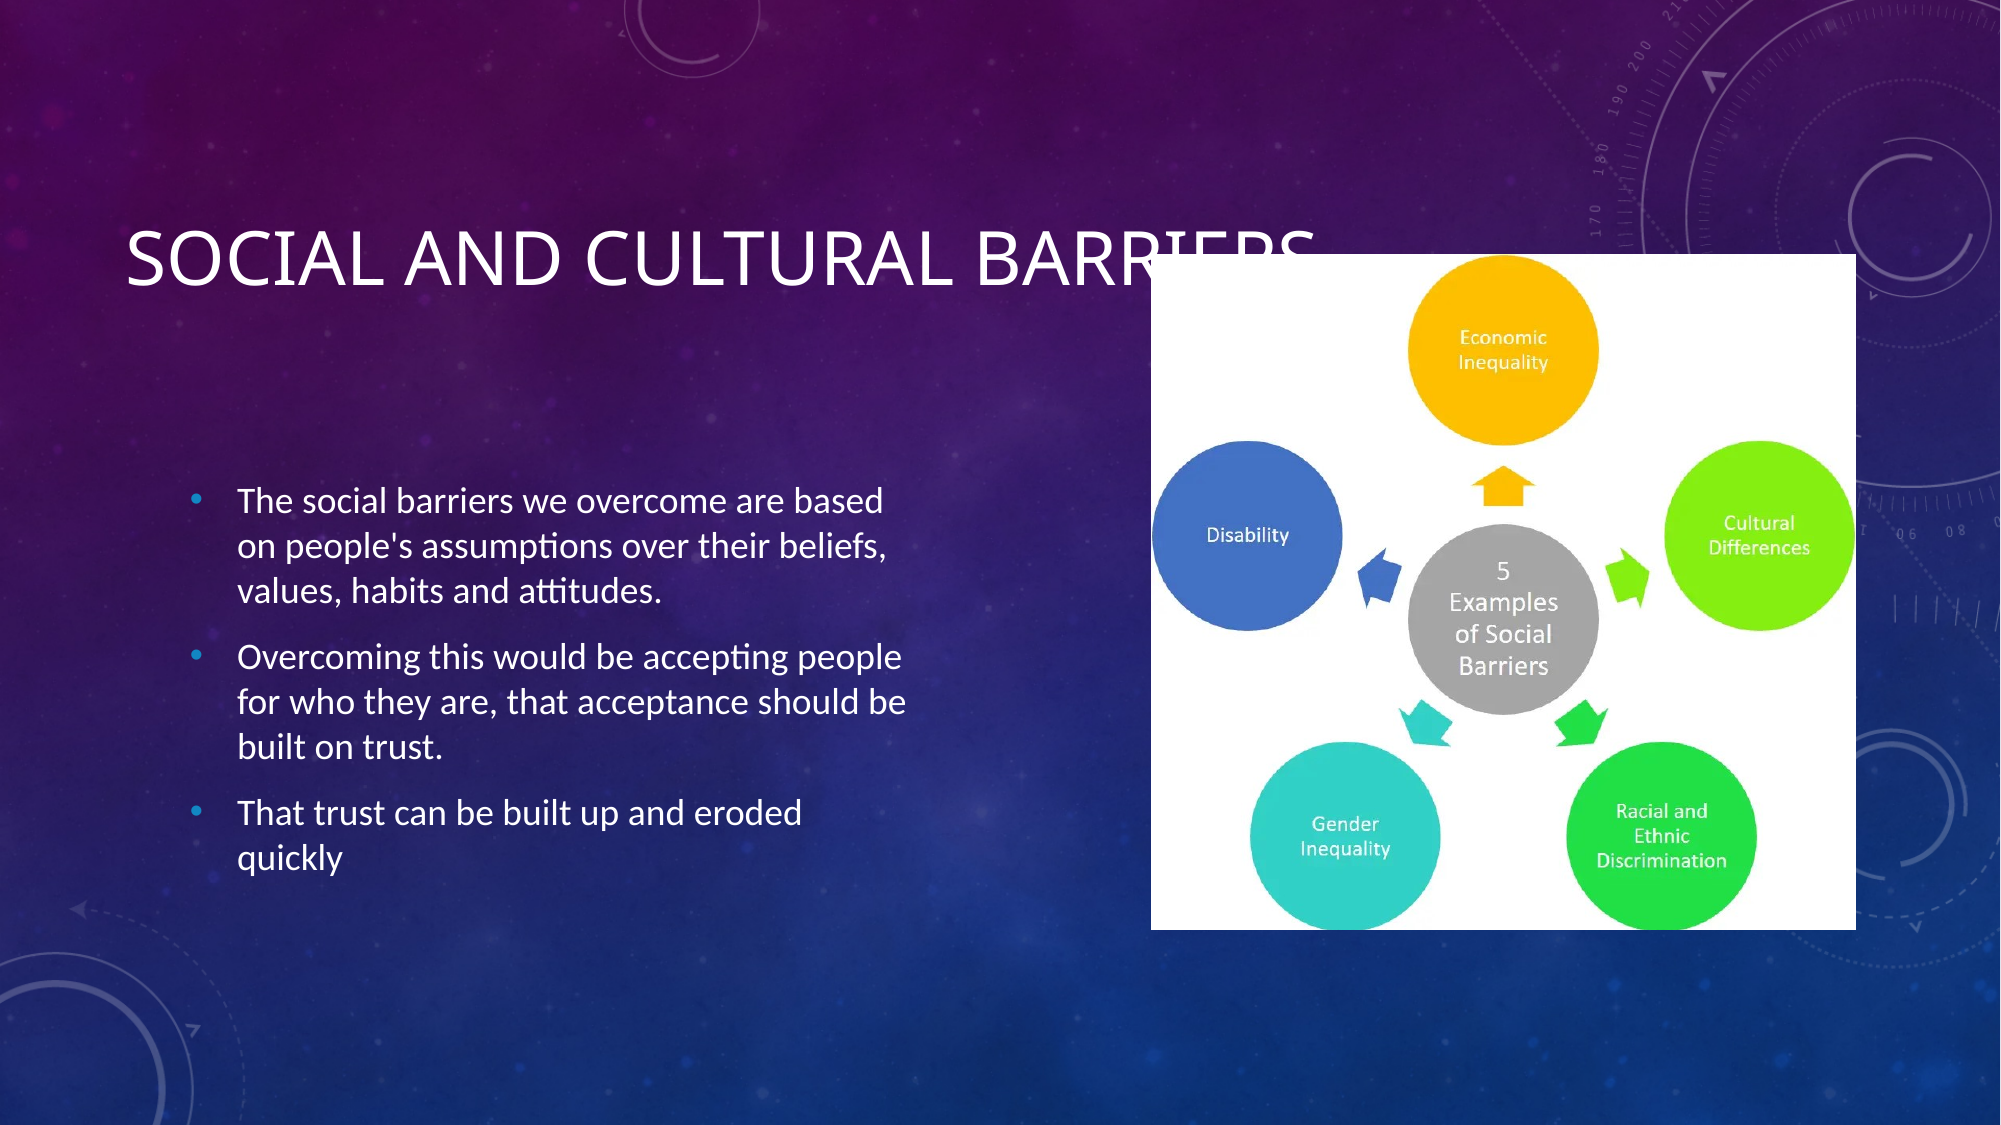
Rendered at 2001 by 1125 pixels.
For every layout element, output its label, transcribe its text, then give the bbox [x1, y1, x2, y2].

title Social and cultural Barriers [110, 111, 1755, 399]
picture [0, 0, 2001, 1125]
list The social barriers we overcome are based on people's assumptions over their beliefs, values, habits and attitudes. Overcoming this would be accepting people for who they are, that acceptance should be built on trust. That trust can be built up and eroded quickly [175, 454, 932, 967]
